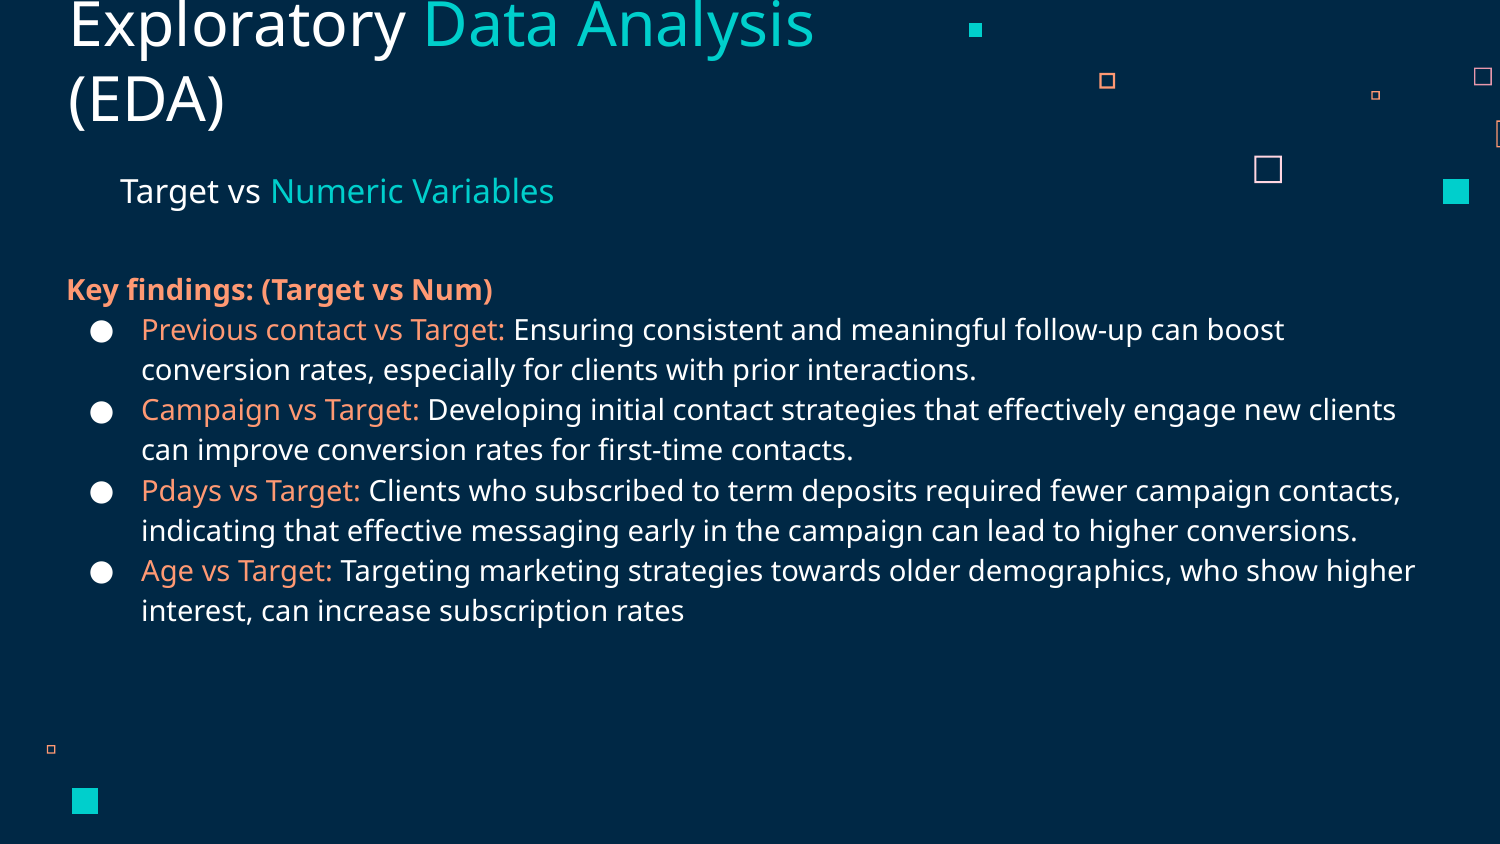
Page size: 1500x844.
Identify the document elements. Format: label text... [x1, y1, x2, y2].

text_box Key findings: (Target vs Num) Previous contact vs Target: Ensuring consistent and meaningful follow-up can boost conversion rates, especially for clients with prior interactions. Campaign vs Target: Developing initial contact strategies that effectively engage new clients can improve conversion rates for first-time contacts. Pdays vs Target: Clients who subscribed to term deposits required fewer campaign contacts, indicating that effective messaging early in the campaign can lead to higher conversions. Age vs Target: Targeting marketing strategies towards older demographics, who show higher interest, can increase subscription rates [51, 250, 1449, 743]
text_box Exploratory Data Analysis (EDA) [53, 53, 978, 149]
text_box Target vs Numeric Variables [105, 170, 1029, 226]
